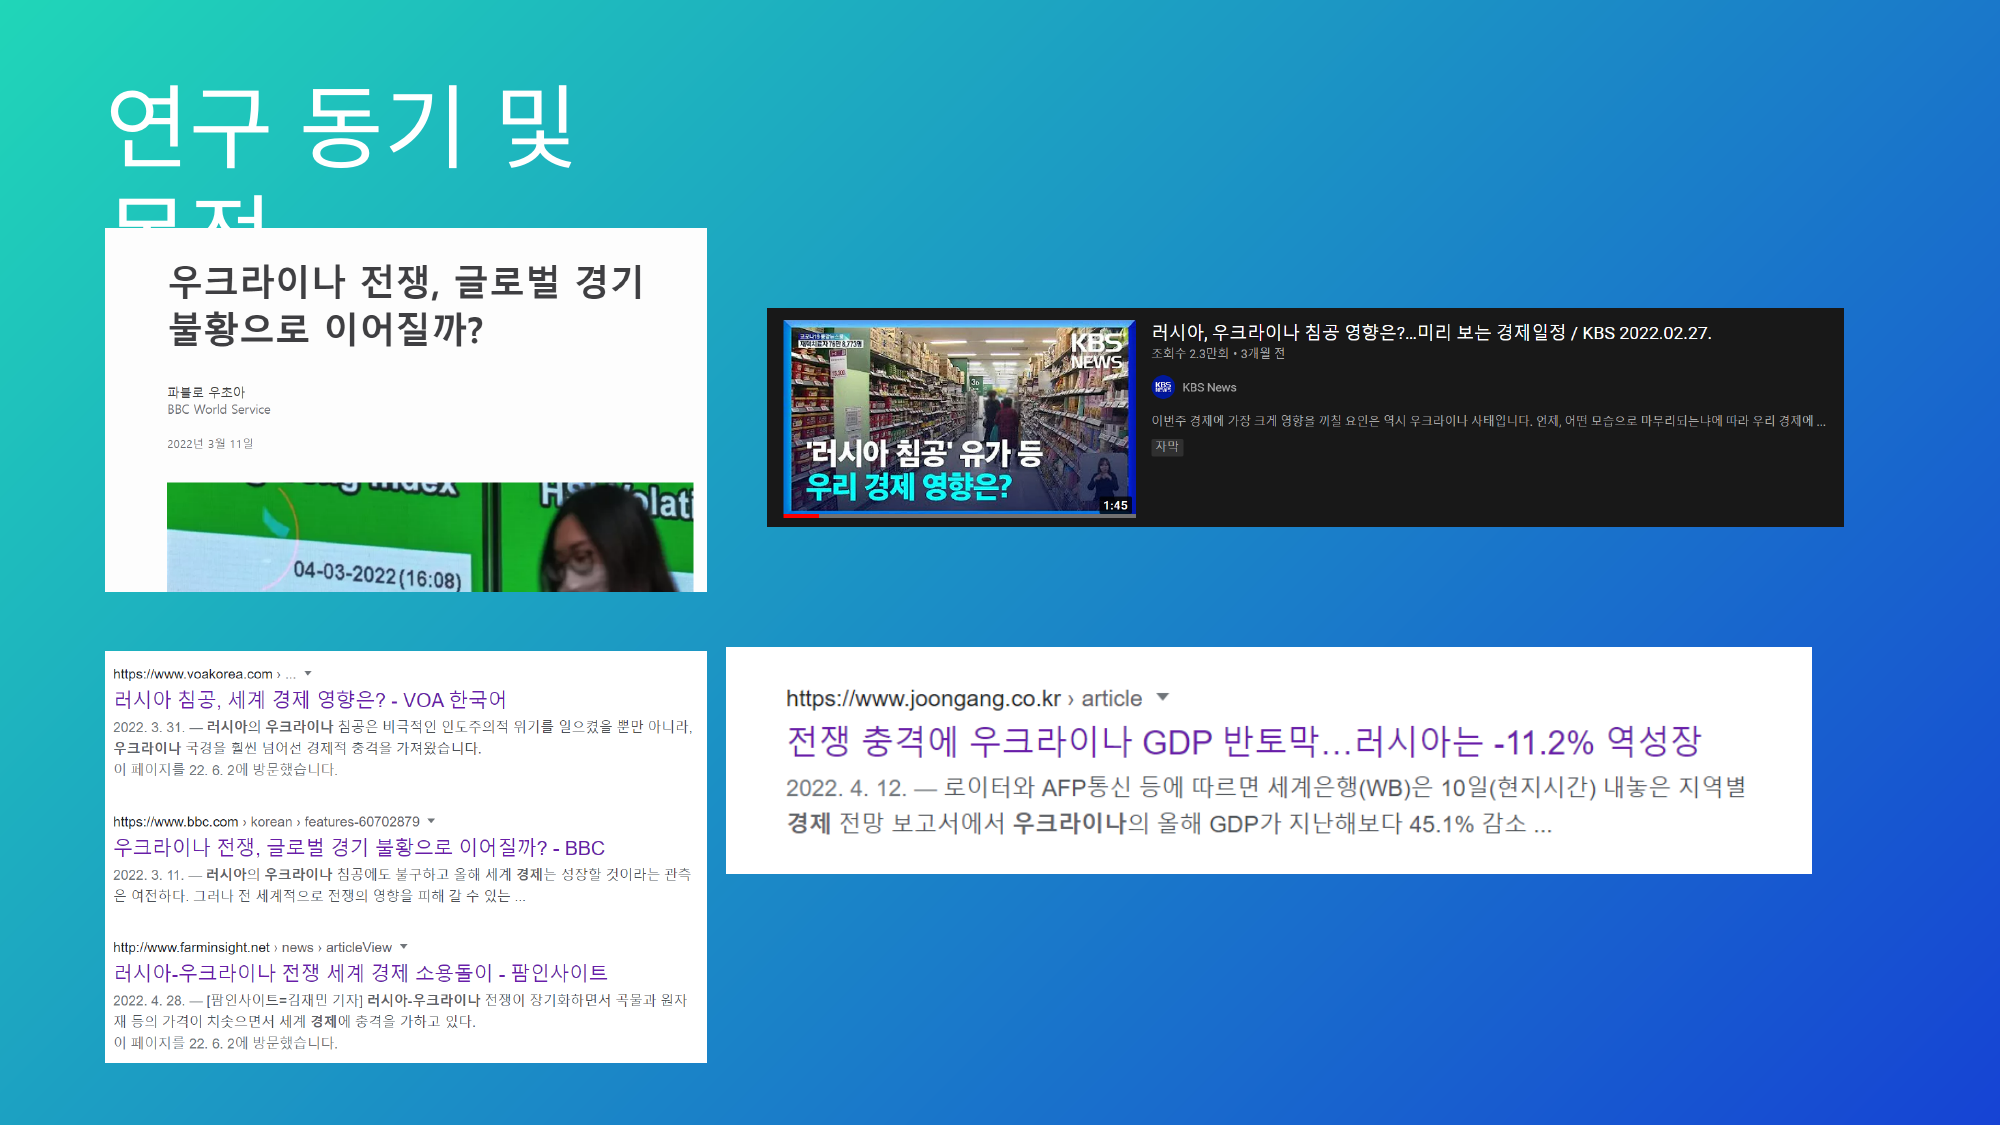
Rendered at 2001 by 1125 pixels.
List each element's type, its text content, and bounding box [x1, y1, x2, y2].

picture [725, 647, 1812, 874]
text_box 연구 동기 및 목적 [90, 62, 757, 297]
picture [767, 308, 1844, 527]
picture [105, 651, 707, 1063]
picture [105, 228, 707, 592]
